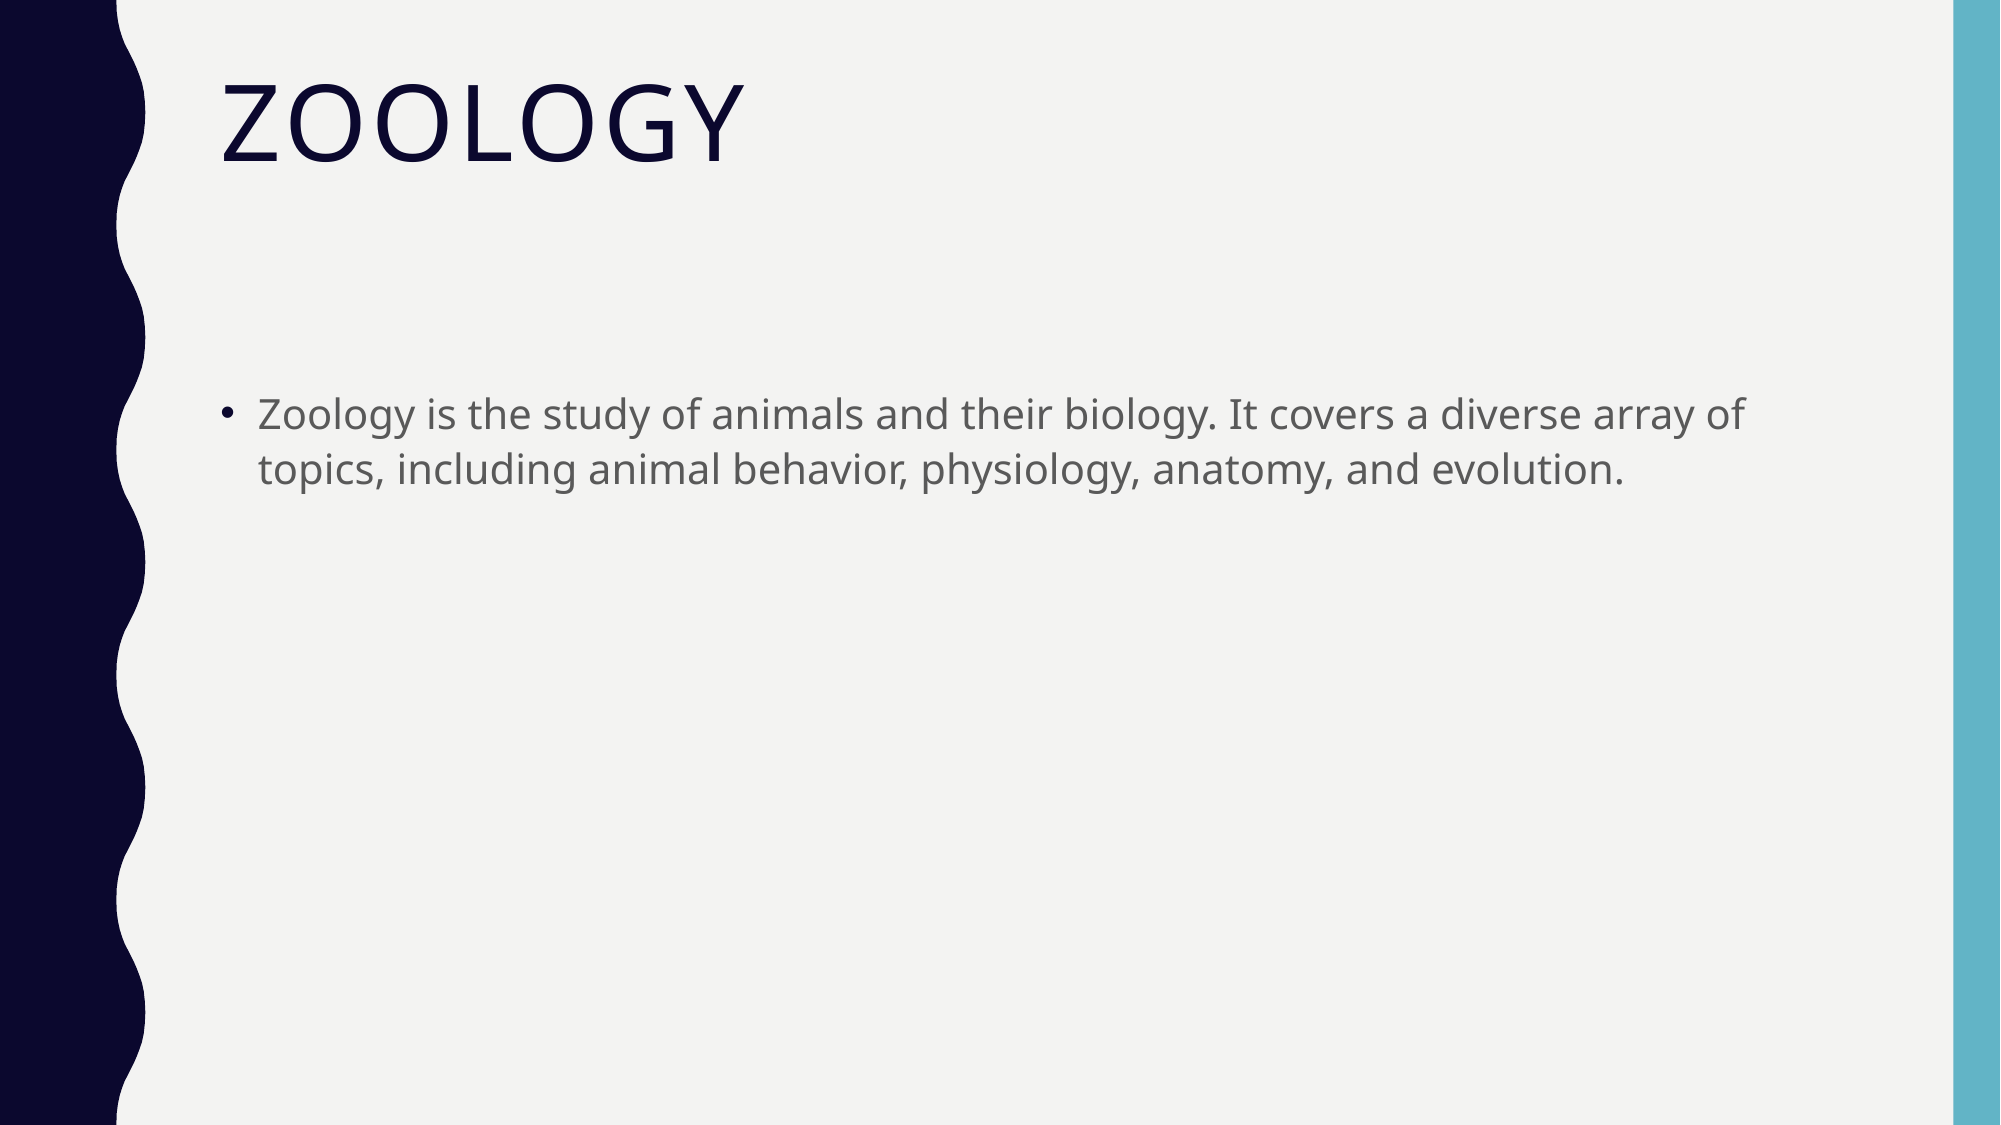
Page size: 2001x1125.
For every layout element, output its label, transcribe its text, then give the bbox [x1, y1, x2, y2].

list Zoology is the study of animals and their biology. It covers a diverse array of topics, including animal behavior, physiology, anatomy, and evolution. [205, 375, 1875, 965]
title Zoology [205, 62, 1875, 308]
